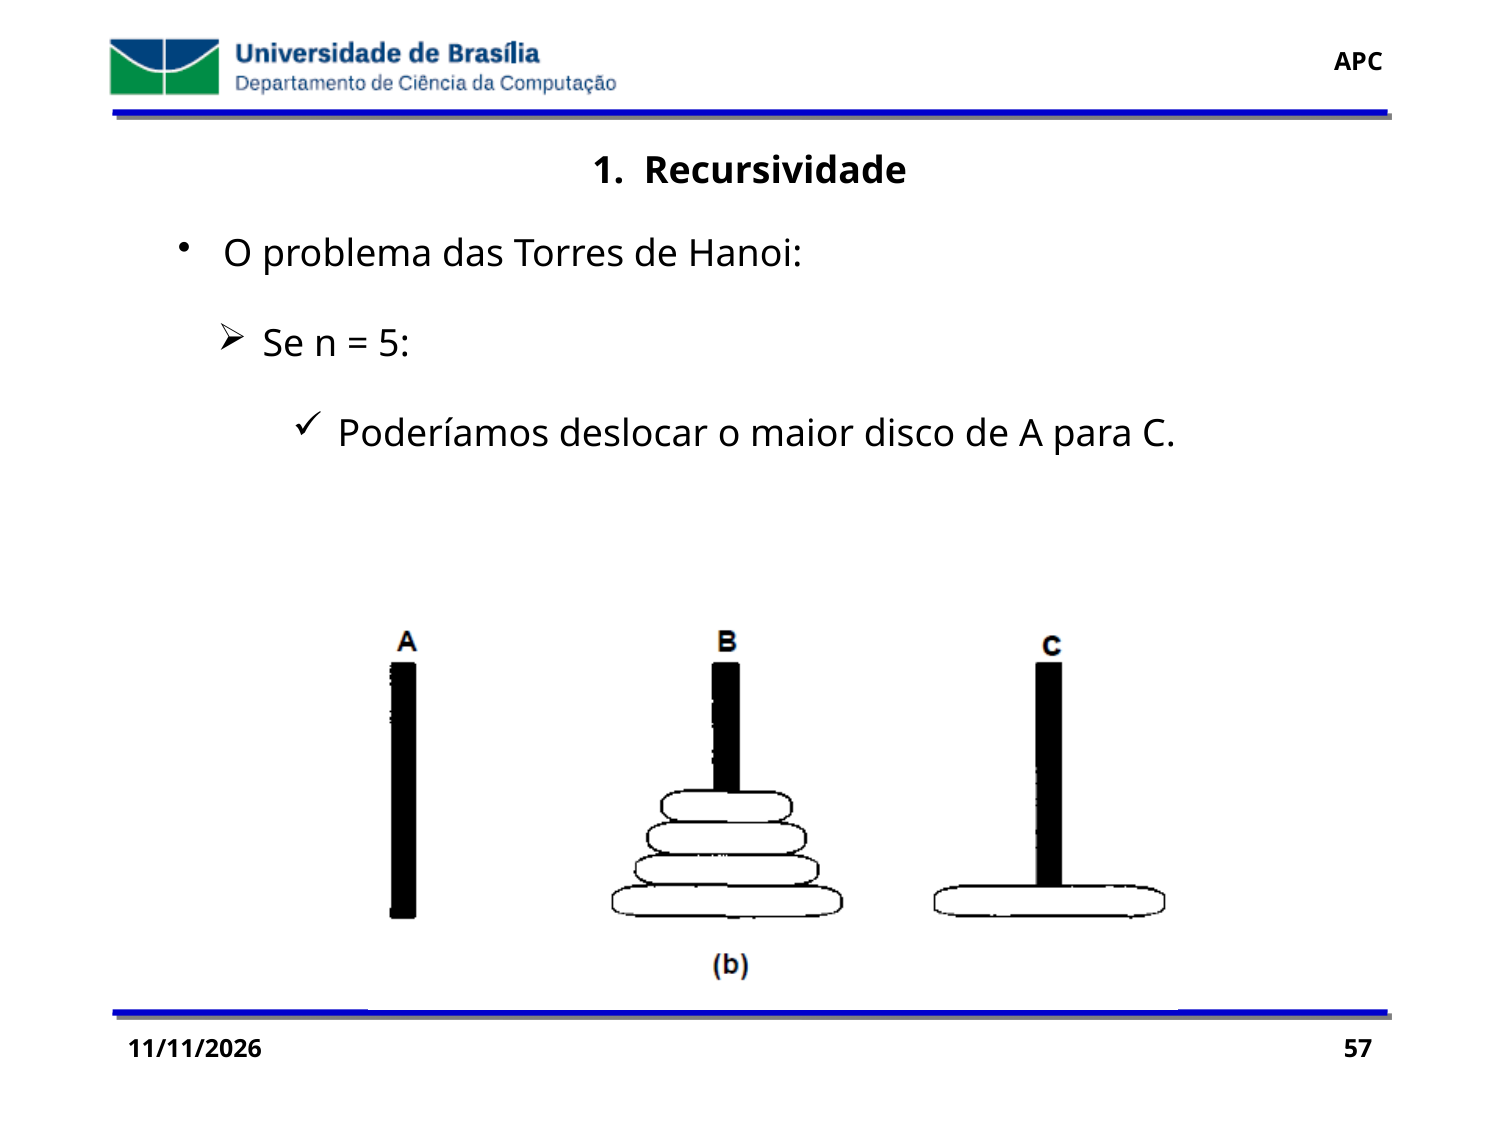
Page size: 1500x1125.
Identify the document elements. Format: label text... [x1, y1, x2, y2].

picture [105, 35, 632, 100]
text_box 1. Recursividade [112, 138, 1388, 198]
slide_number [112, 1024, 426, 1101]
text_box O problema das Torres de Hanoi: Se n = 5: Poderíamos deslocar o maior disco de A para C. [163, 221, 1301, 461]
picture [368, 617, 1179, 1010]
slide_number 57 [1074, 1024, 1388, 1101]
